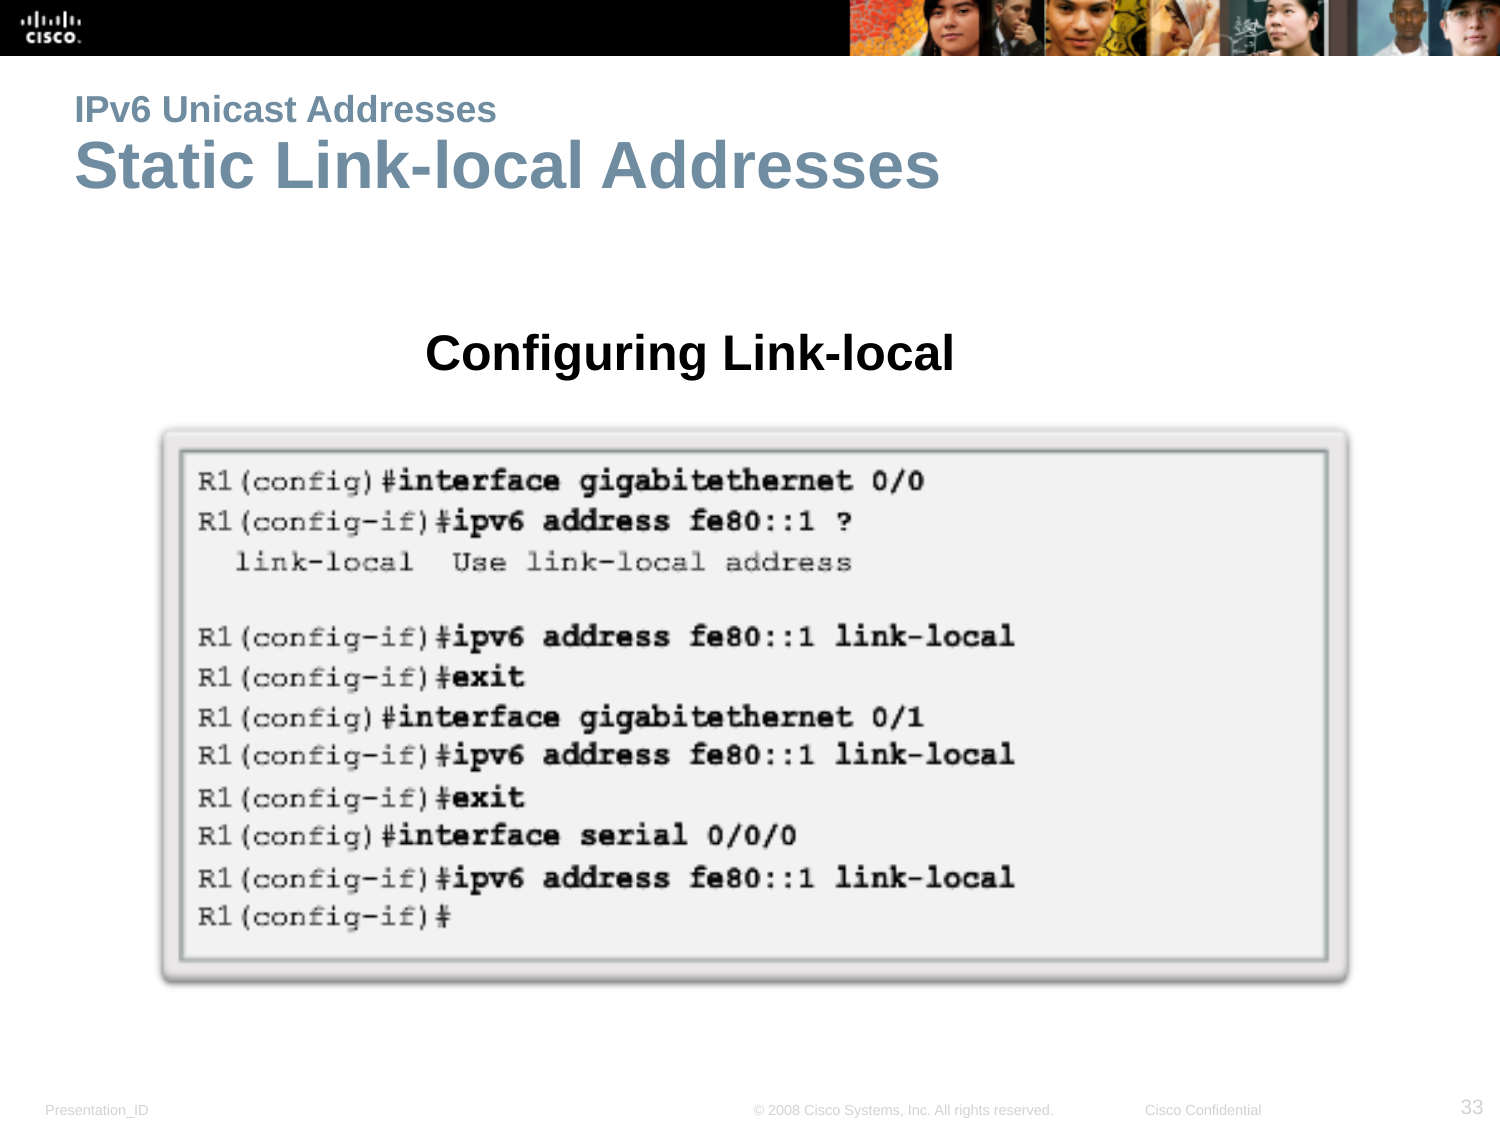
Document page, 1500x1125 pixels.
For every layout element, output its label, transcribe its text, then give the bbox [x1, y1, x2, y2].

picture [0, 0, 1500, 56]
title IPv6 Unicast Addresses Static Link-local Addresses [61, 72, 1500, 210]
text_box Configuring Link-local [410, 320, 1095, 353]
picture [109, 354, 1365, 1025]
